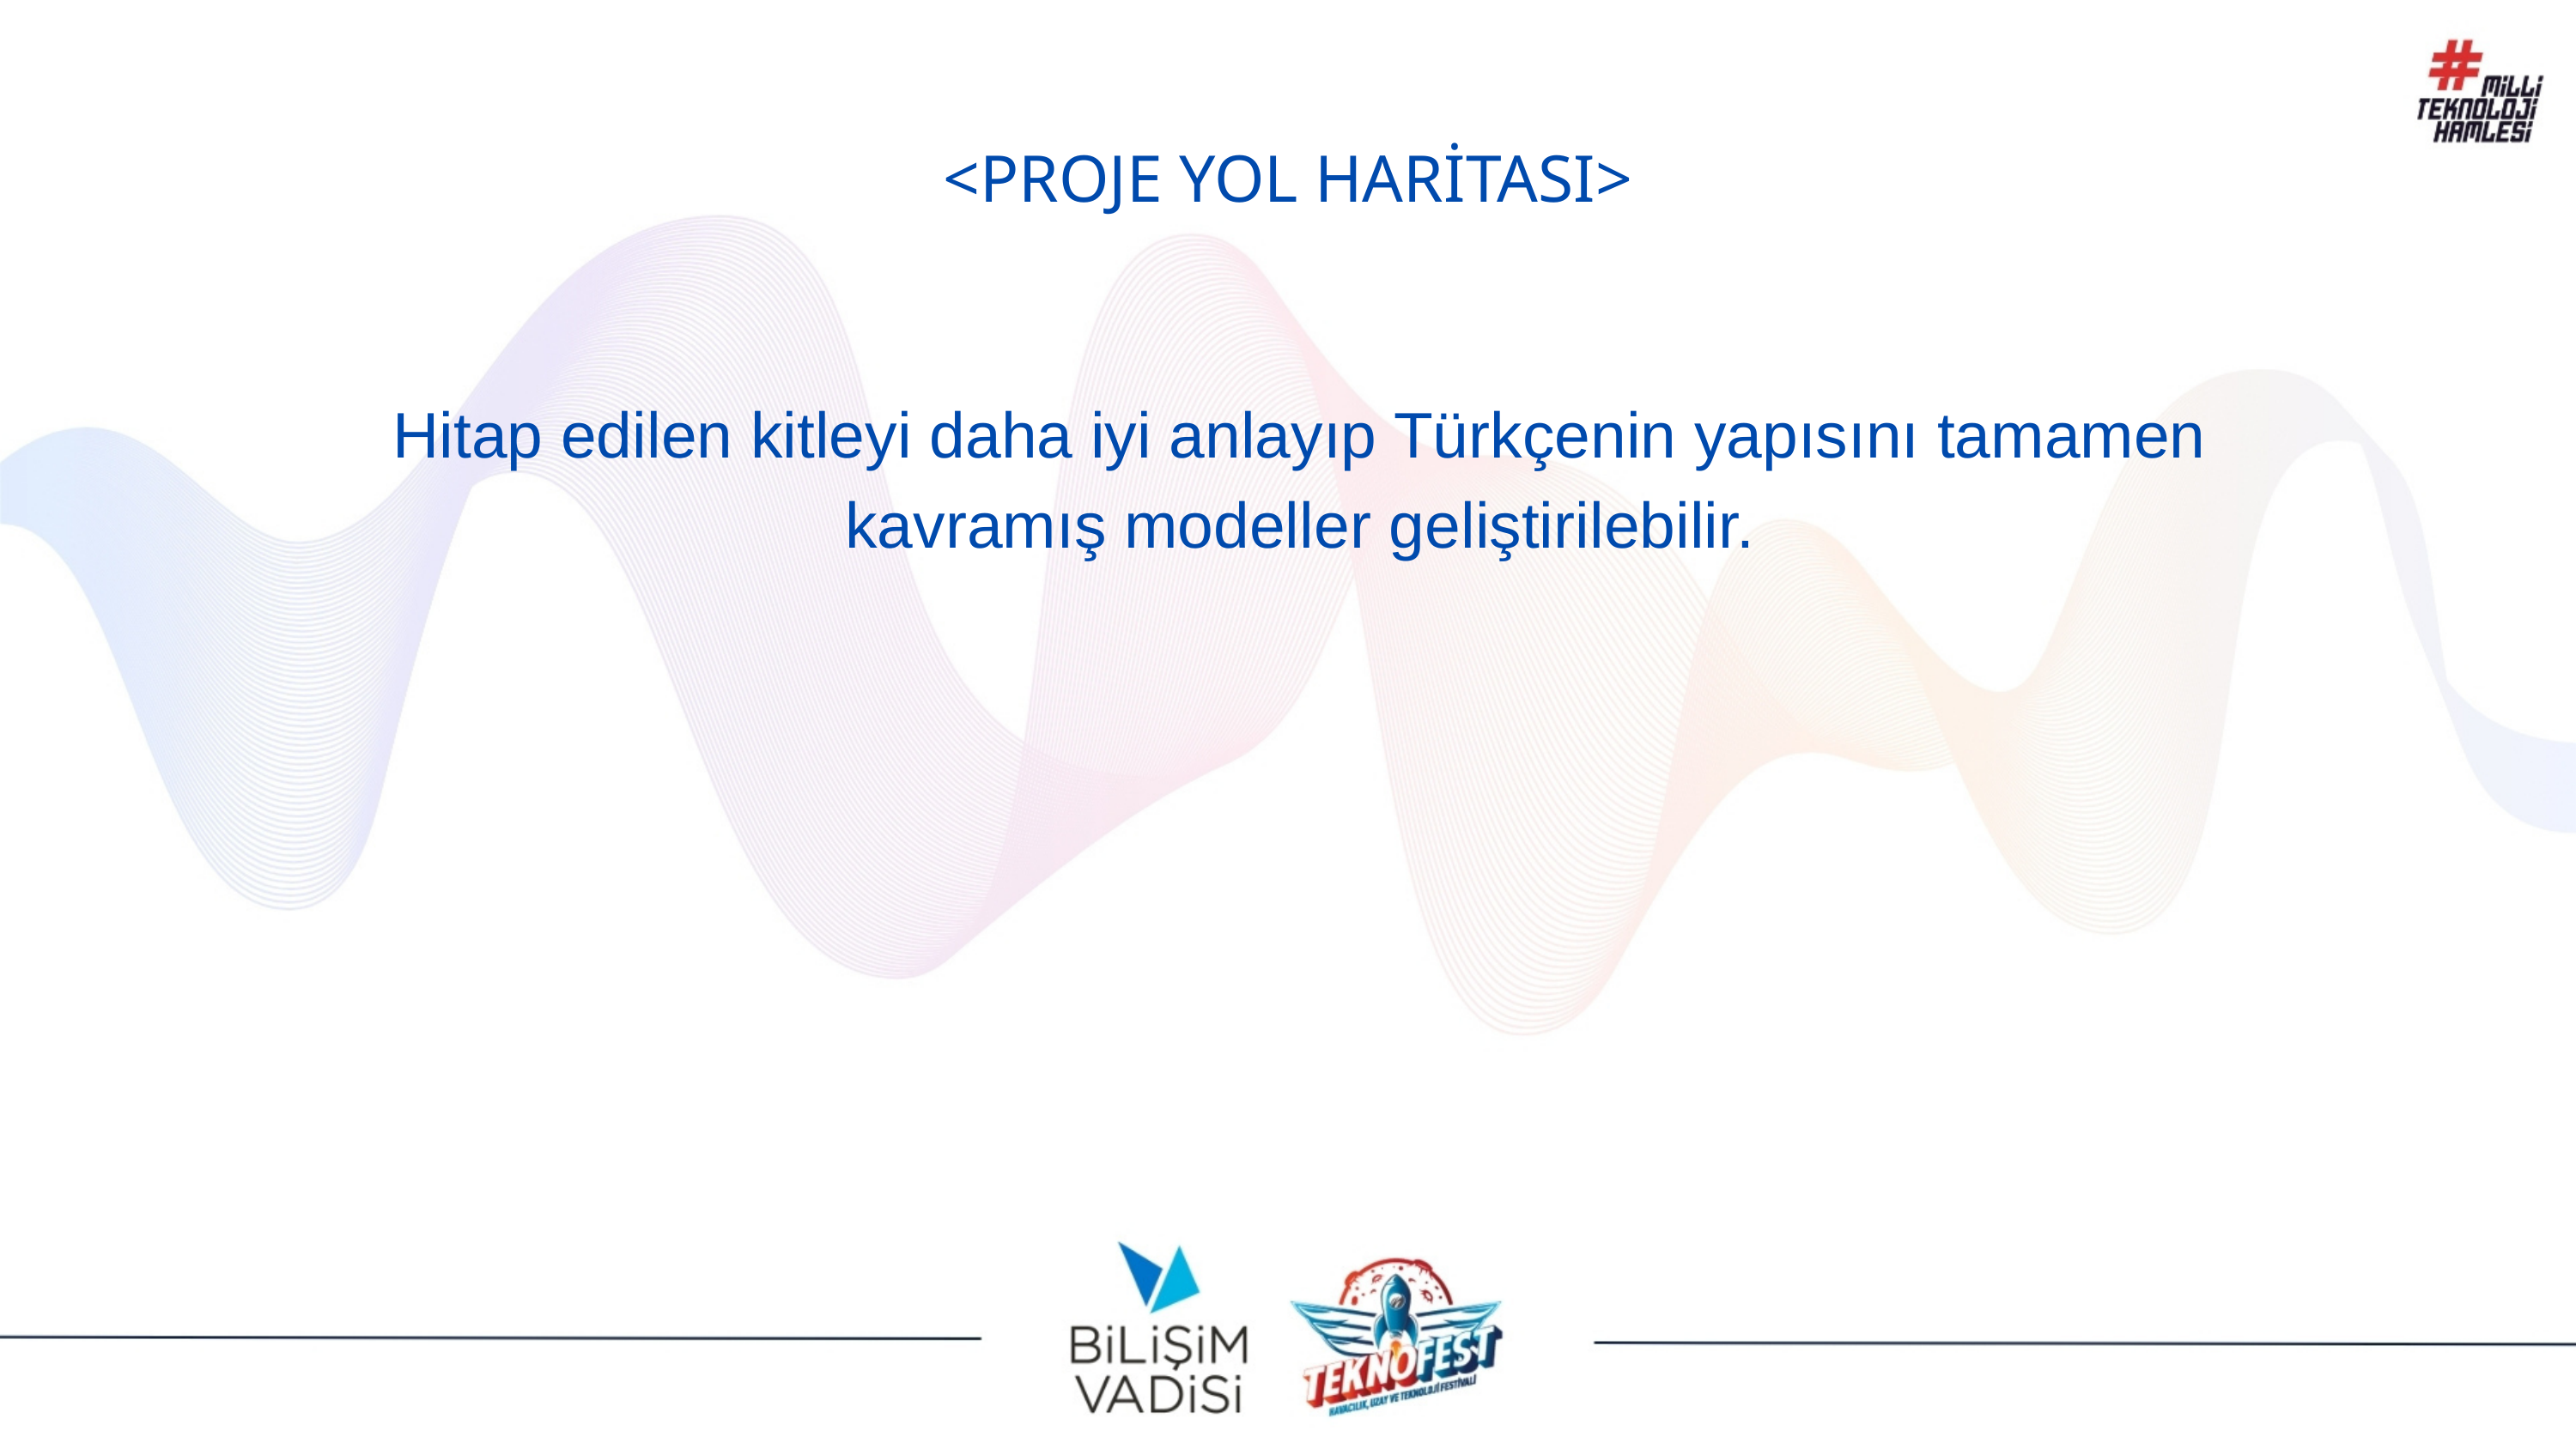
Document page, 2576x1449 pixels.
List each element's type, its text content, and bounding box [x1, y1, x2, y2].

text_box [0, 0, 2576, 1449]
text_box Hitap edilen kitleyi daha iyi anlayıp Türkçenin yapısını tamamen kavramış modeller geliştirilebilir. [333, 380, 2267, 561]
text_box <PROJE YOL HARİTASI> [905, 124, 1671, 215]
